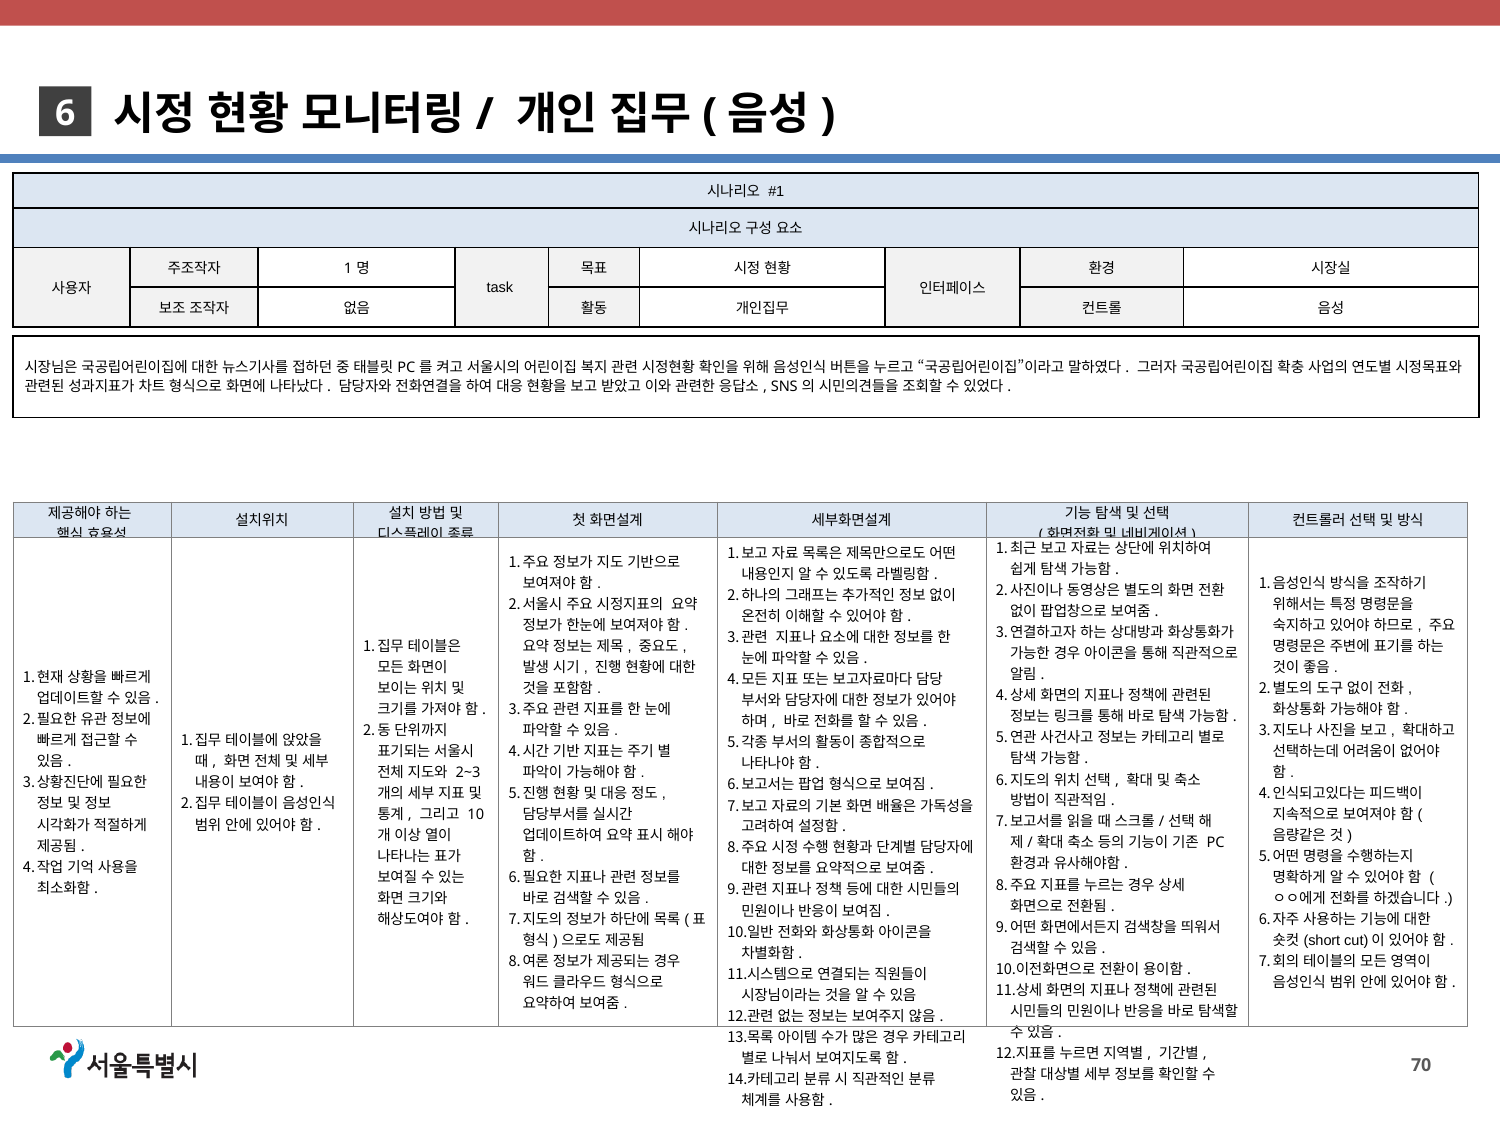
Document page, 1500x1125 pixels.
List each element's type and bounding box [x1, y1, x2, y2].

table_cell [1184, 248, 1478, 286]
table_cell [736, 1031, 742, 1042]
table_cell [996, 1047, 1002, 1058]
table_cell [728, 1073, 734, 1084]
table_header [354, 503, 498, 537]
table_cell [14, 209, 1478, 247]
table_cell [456, 248, 548, 326]
table_header [987, 503, 1248, 537]
table_cell [1184, 288, 1478, 326]
table_header [718, 503, 986, 537]
table_cell [1249, 538, 1467, 1026]
table_cell [718, 538, 986, 1026]
text_box [37, 84, 94, 138]
table_cell [640, 288, 884, 326]
table_cell [1021, 248, 1183, 286]
text_box [96, 77, 851, 146]
table_cell [499, 538, 717, 1026]
table_header [14, 503, 171, 537]
table_cell [987, 538, 1248, 1026]
table_cell [735, 1073, 743, 1084]
table_cell [131, 288, 257, 326]
table_cell [549, 248, 639, 286]
table_cell [1021, 288, 1183, 326]
table_cell [259, 288, 454, 326]
table_header [499, 503, 717, 537]
table_cell [549, 288, 639, 326]
table_cell [259, 248, 454, 286]
table_cell [886, 248, 1019, 326]
table_header [14, 174, 1478, 207]
table_header [172, 503, 353, 537]
table_cell [14, 538, 171, 1026]
table_header [1249, 503, 1467, 537]
table_header [14, 337, 1478, 417]
table_cell [1004, 1047, 1010, 1058]
table_cell [131, 248, 257, 286]
table_cell [14, 248, 129, 326]
table_cell [640, 248, 884, 286]
table_cell [728, 1031, 734, 1042]
picture [42, 1034, 206, 1083]
table_cell [172, 538, 353, 1026]
table_cell [354, 538, 498, 1026]
